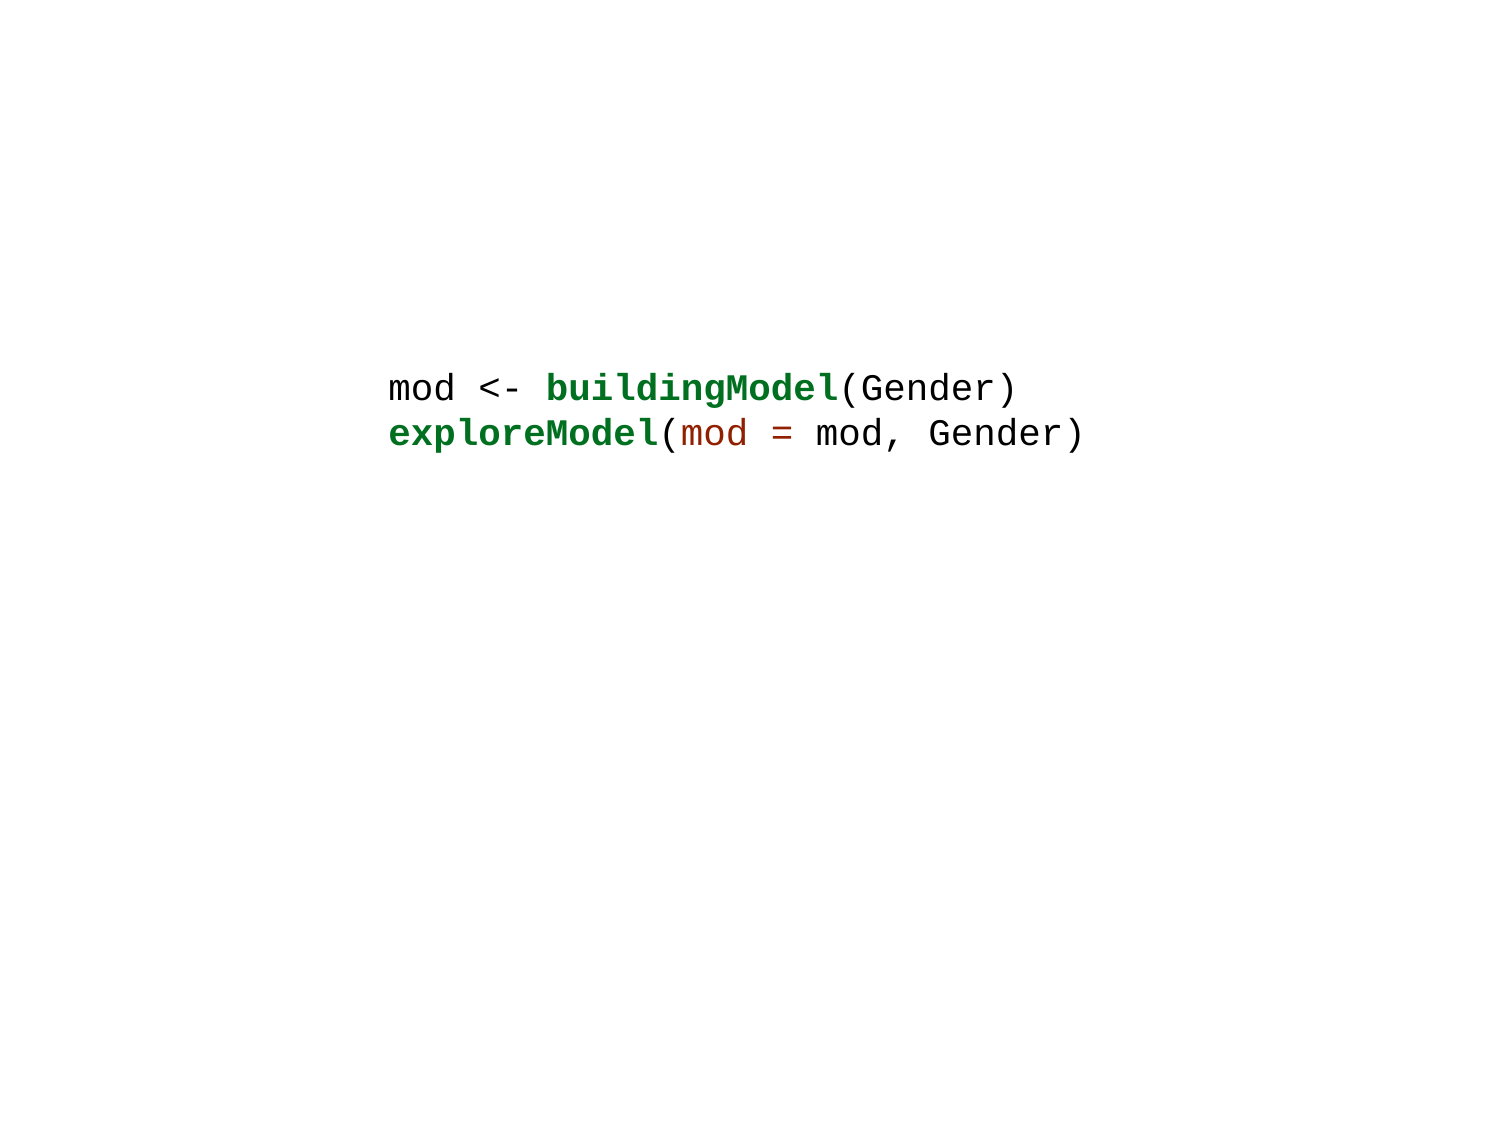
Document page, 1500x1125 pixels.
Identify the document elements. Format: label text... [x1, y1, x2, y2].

list mod <- buildingModel(Gender) exploreModel(mod = mod, Gender) [75, 262, 1425, 1005]
